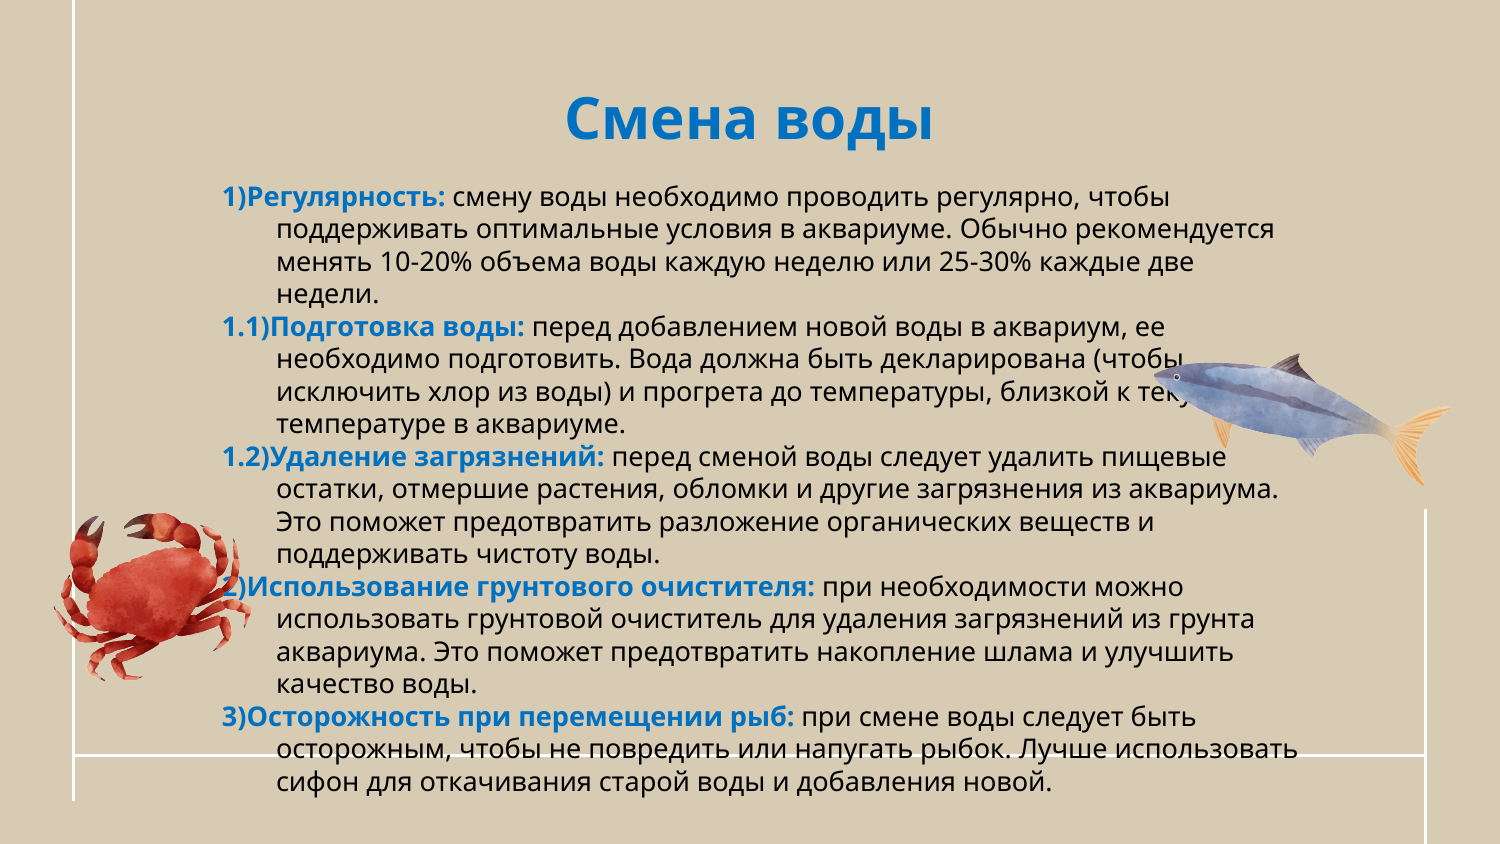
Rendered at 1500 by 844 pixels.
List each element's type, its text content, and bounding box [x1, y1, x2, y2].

picture [29, 473, 268, 698]
title Смена воды [119, 79, 1381, 174]
subtitle 1)Регулярность: смену воды необходимо проводить регулярно, чтобы поддерживать оптимальные условия в аквариуме. Обычно рекомендуется менять 10-20% объема воды каждую неделю или 25-30% каждые две недели. 1.1)Подготовка воды: перед добавлением новой воды в аквариум, ее необходимо подготовить. Вода должна быть декларирована (чтобы исключить хлор из воды) и прогрета до температуры, близкой к текущей температуре в аквариуме. 1.2)Удаление загрязнений: перед сменой воды следует удалить пищевые остатки, отмершие растения, обломки и другие загрязнения из аквариума. Это поможет предотвратить разложение органических веществ и поддерживать чистоту воды. 2)Использование грунтового очистителя: при необходимости можно использовать грунтовой очиститель для удаления загрязнений из грунта аквариума. Это поможет предотвратить накопление шлама и улучшить качество воды. 3)Осторожность при перемещении рыб: при смене воды следует быть осторожным, чтобы не повредить или напугать рыбок. Лучше использовать сифон для откачивания старой воды и добавления новой. [185, 164, 1314, 742]
picture [1141, 320, 1455, 500]
